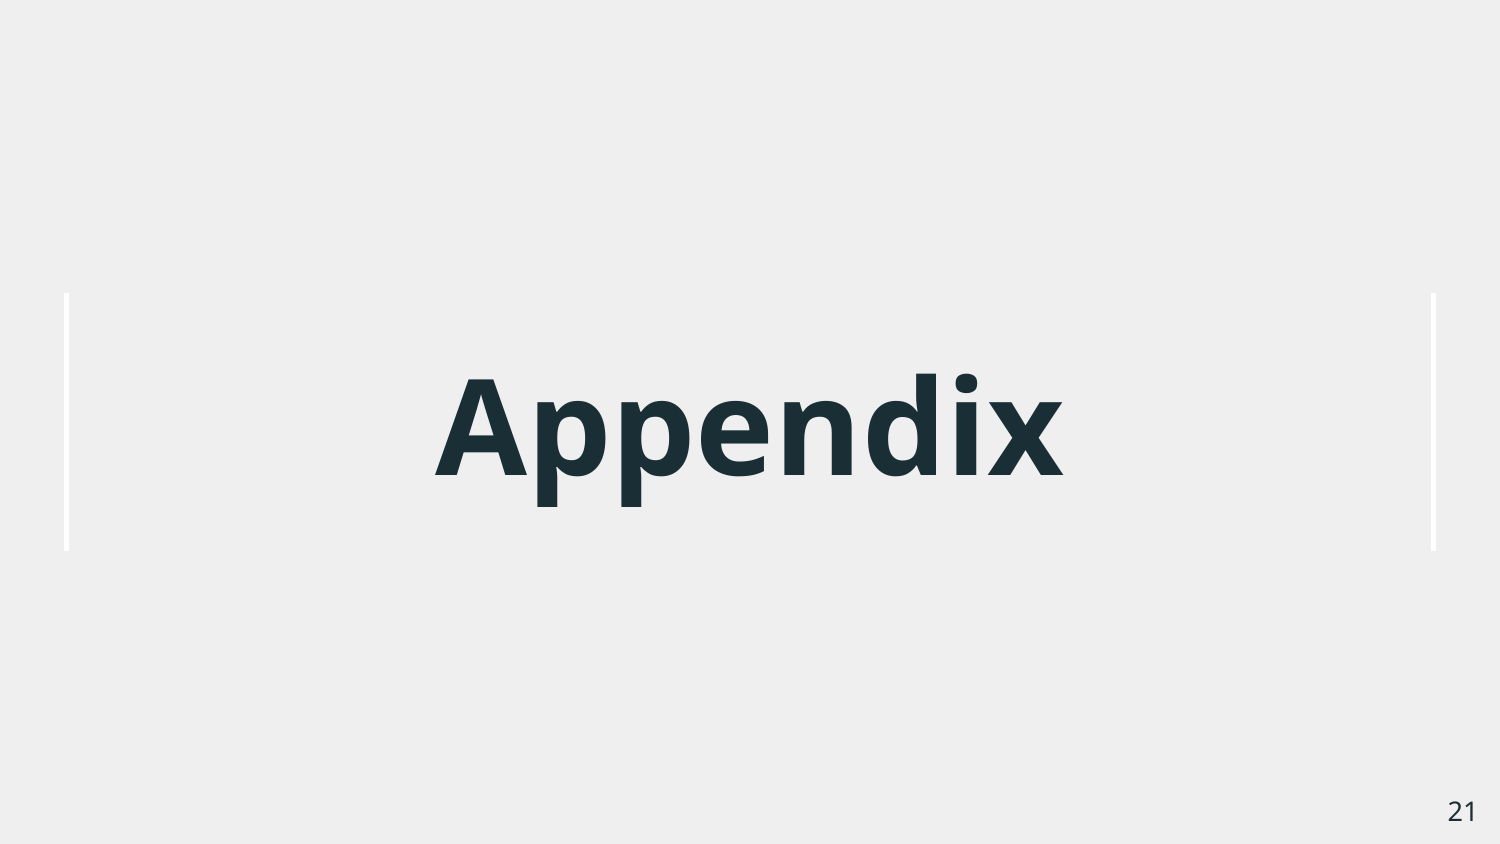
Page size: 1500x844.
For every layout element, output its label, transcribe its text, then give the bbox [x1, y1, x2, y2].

slide_number ‹#› [1403, 779, 1494, 844]
title Appendix [247, 254, 1253, 589]
